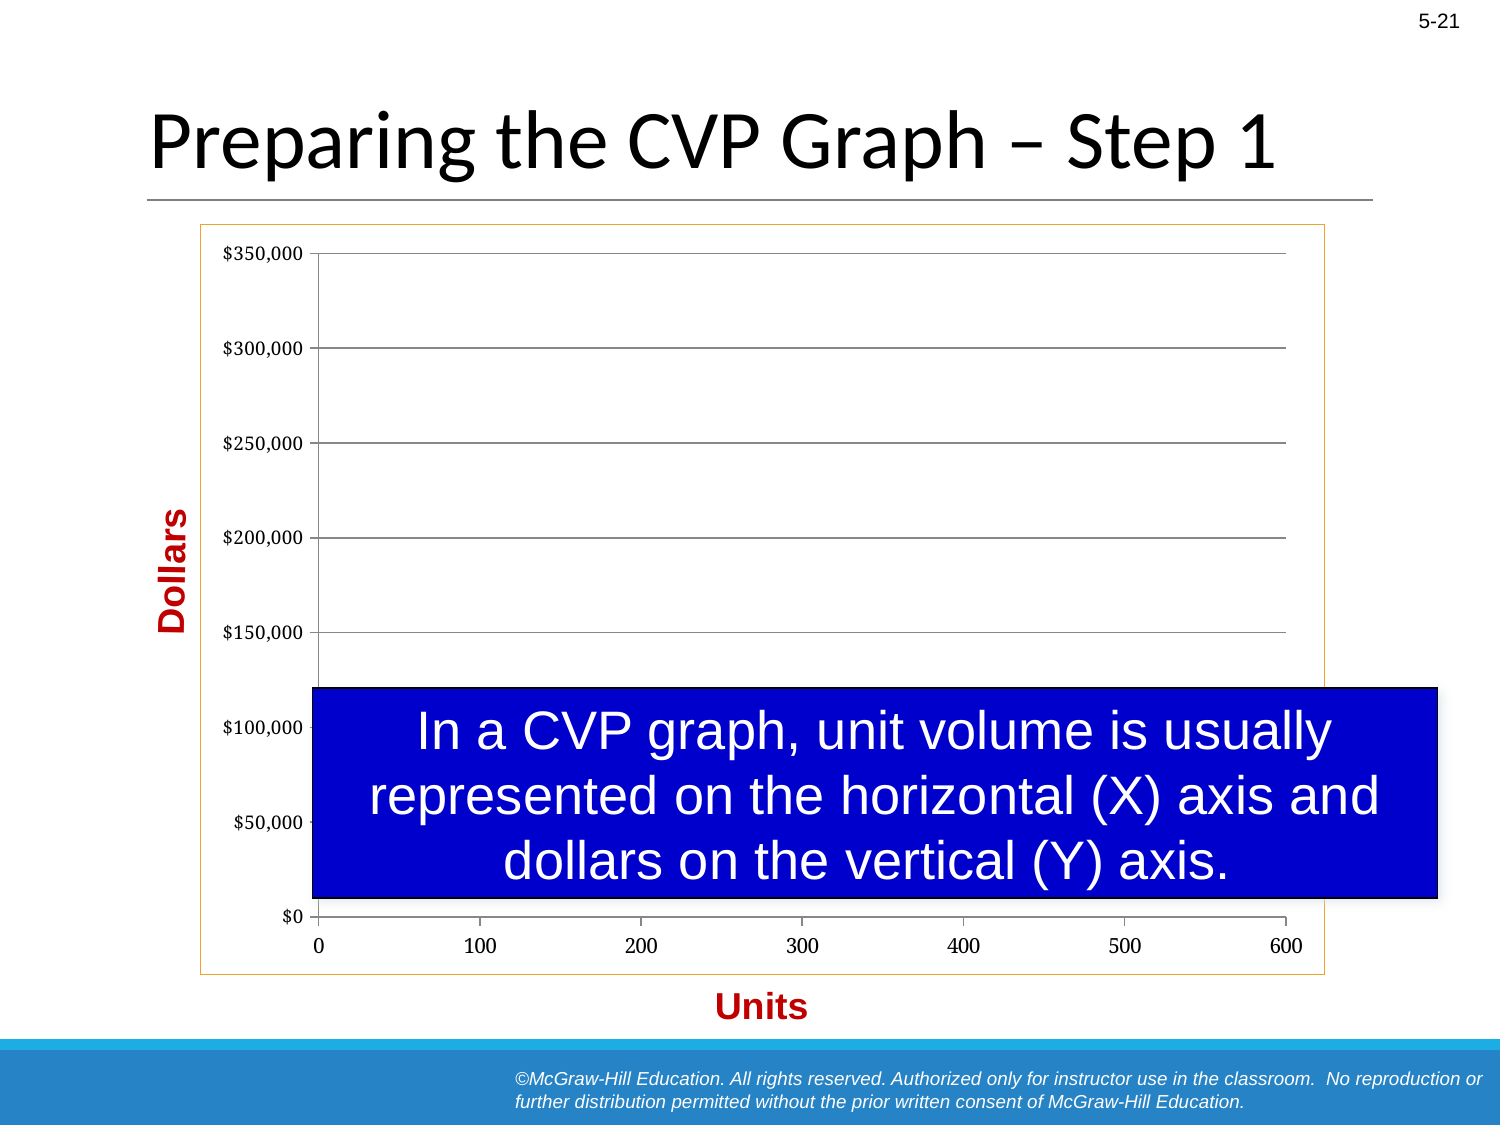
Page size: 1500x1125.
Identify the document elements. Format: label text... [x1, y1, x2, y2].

chart [199, 224, 1326, 976]
text_box Units [699, 984, 825, 1035]
text_box In a CVP graph, unit volume is usually represented on the horizontal (X) axis and dollars on the vertical (Y) axis. [1329, 687, 1438, 898]
title Preparing the CVP Graph – Step 1 [134, 24, 1373, 194]
text_box Dollars [138, 481, 194, 651]
